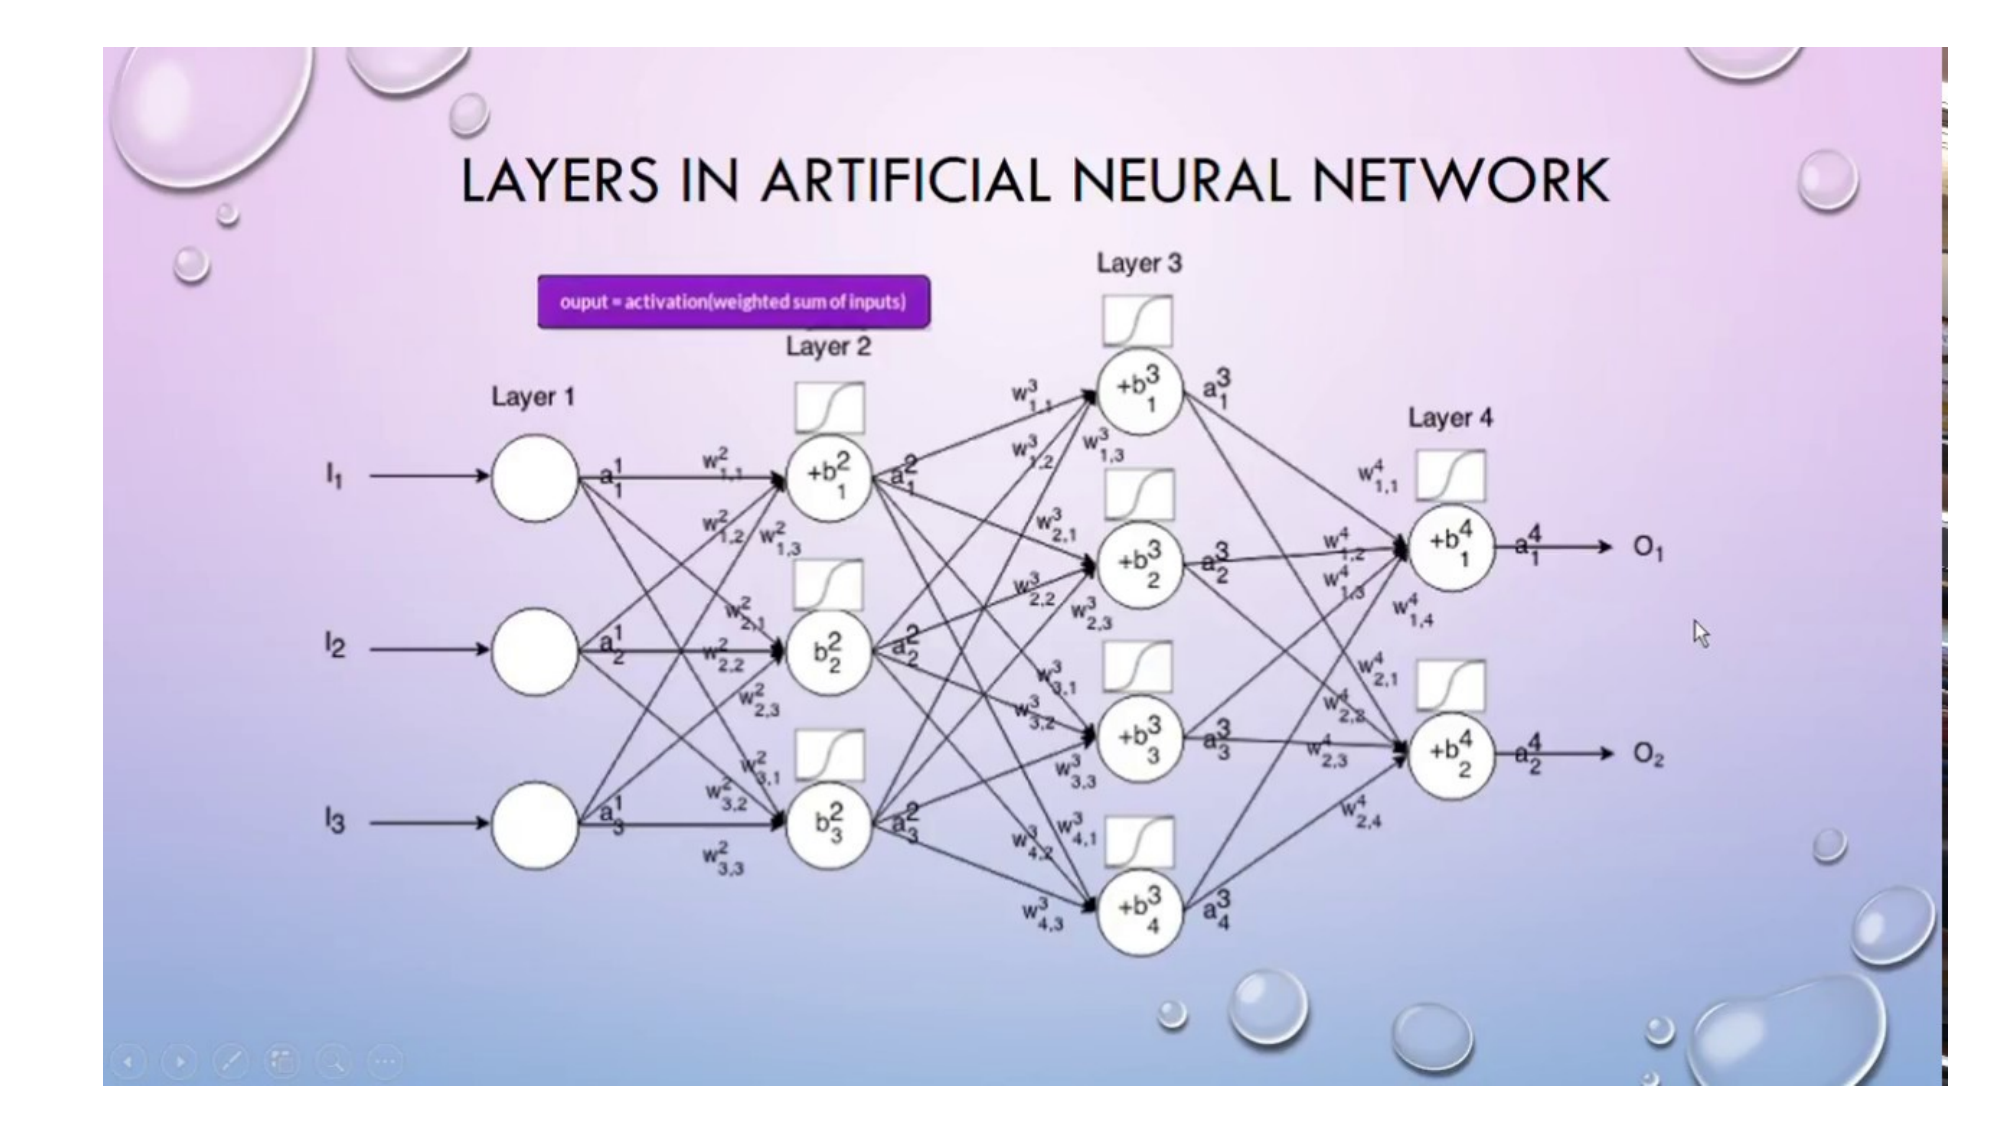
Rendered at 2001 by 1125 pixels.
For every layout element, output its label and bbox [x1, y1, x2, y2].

picture [102, 47, 1949, 1086]
